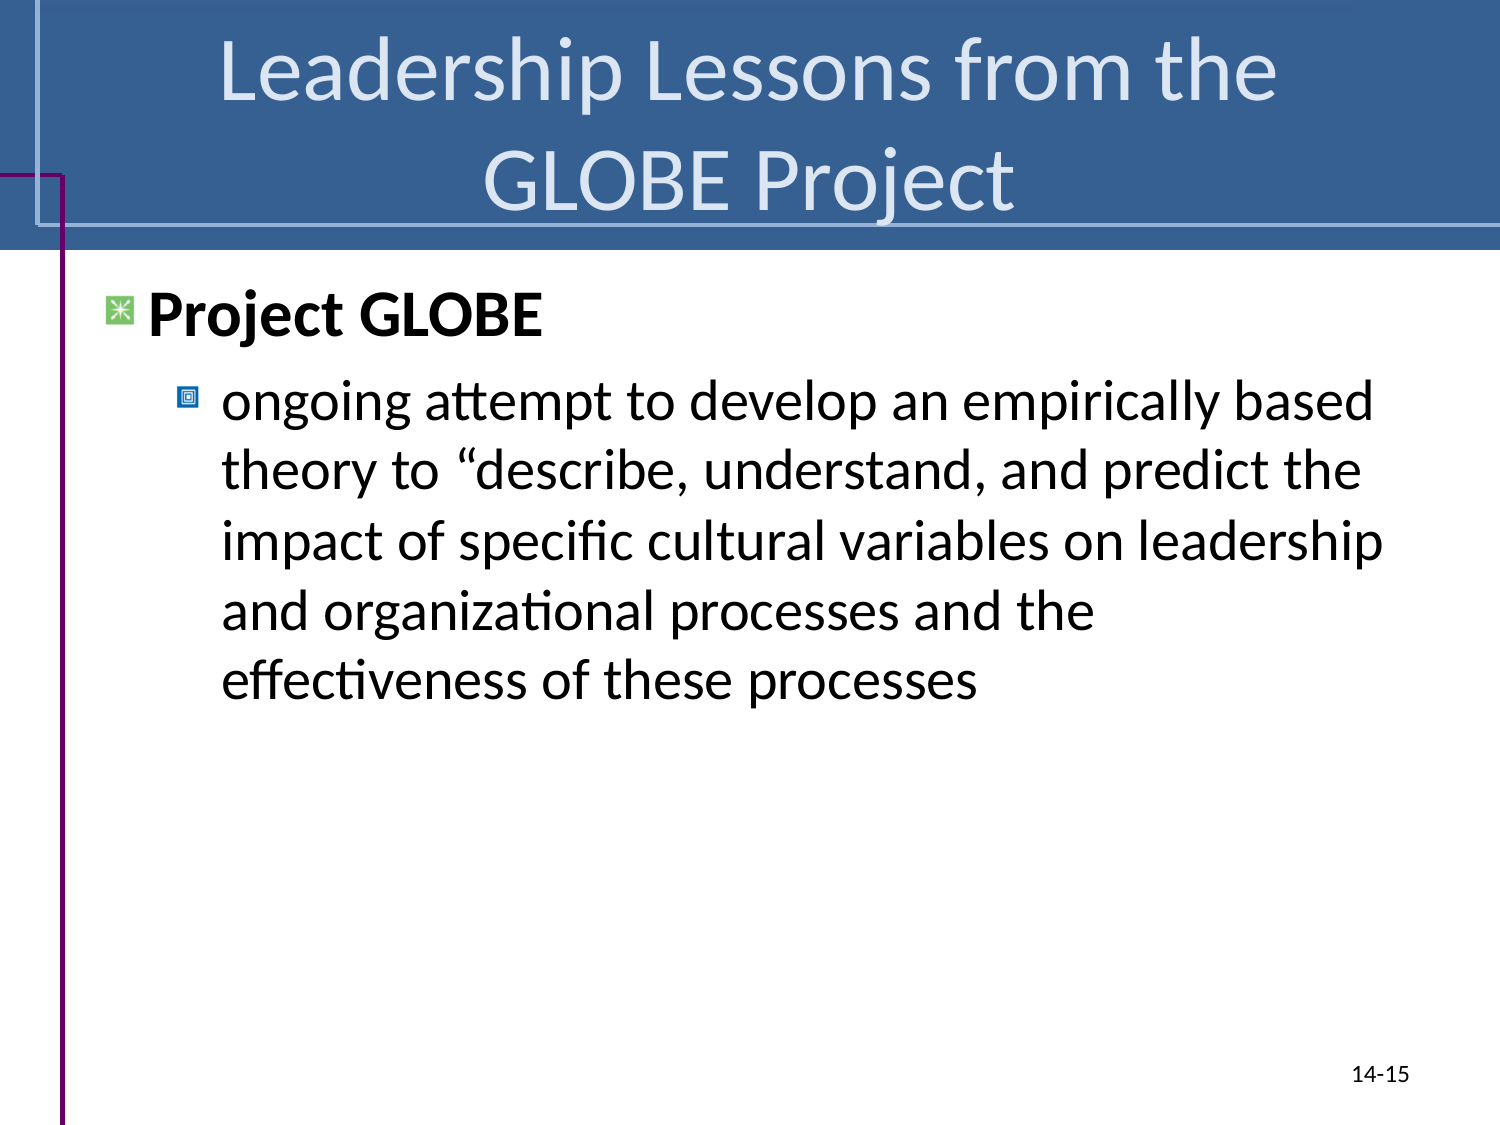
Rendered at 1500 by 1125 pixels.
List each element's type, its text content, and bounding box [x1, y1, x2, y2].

list Project GLOBE ongoing attempt to develop an empirically based theory to “describe, understand, and predict the impact of specific cultural variables on leadership and organizational processes and the effectiveness of these processes [74, 262, 1426, 1006]
picture [165, 374, 210, 420]
title Leadership Lessons from the GLOBE Project [74, 24, 1426, 213]
picture [90, 280, 149, 340]
slide_number 14-15 [1074, 1042, 1425, 1103]
